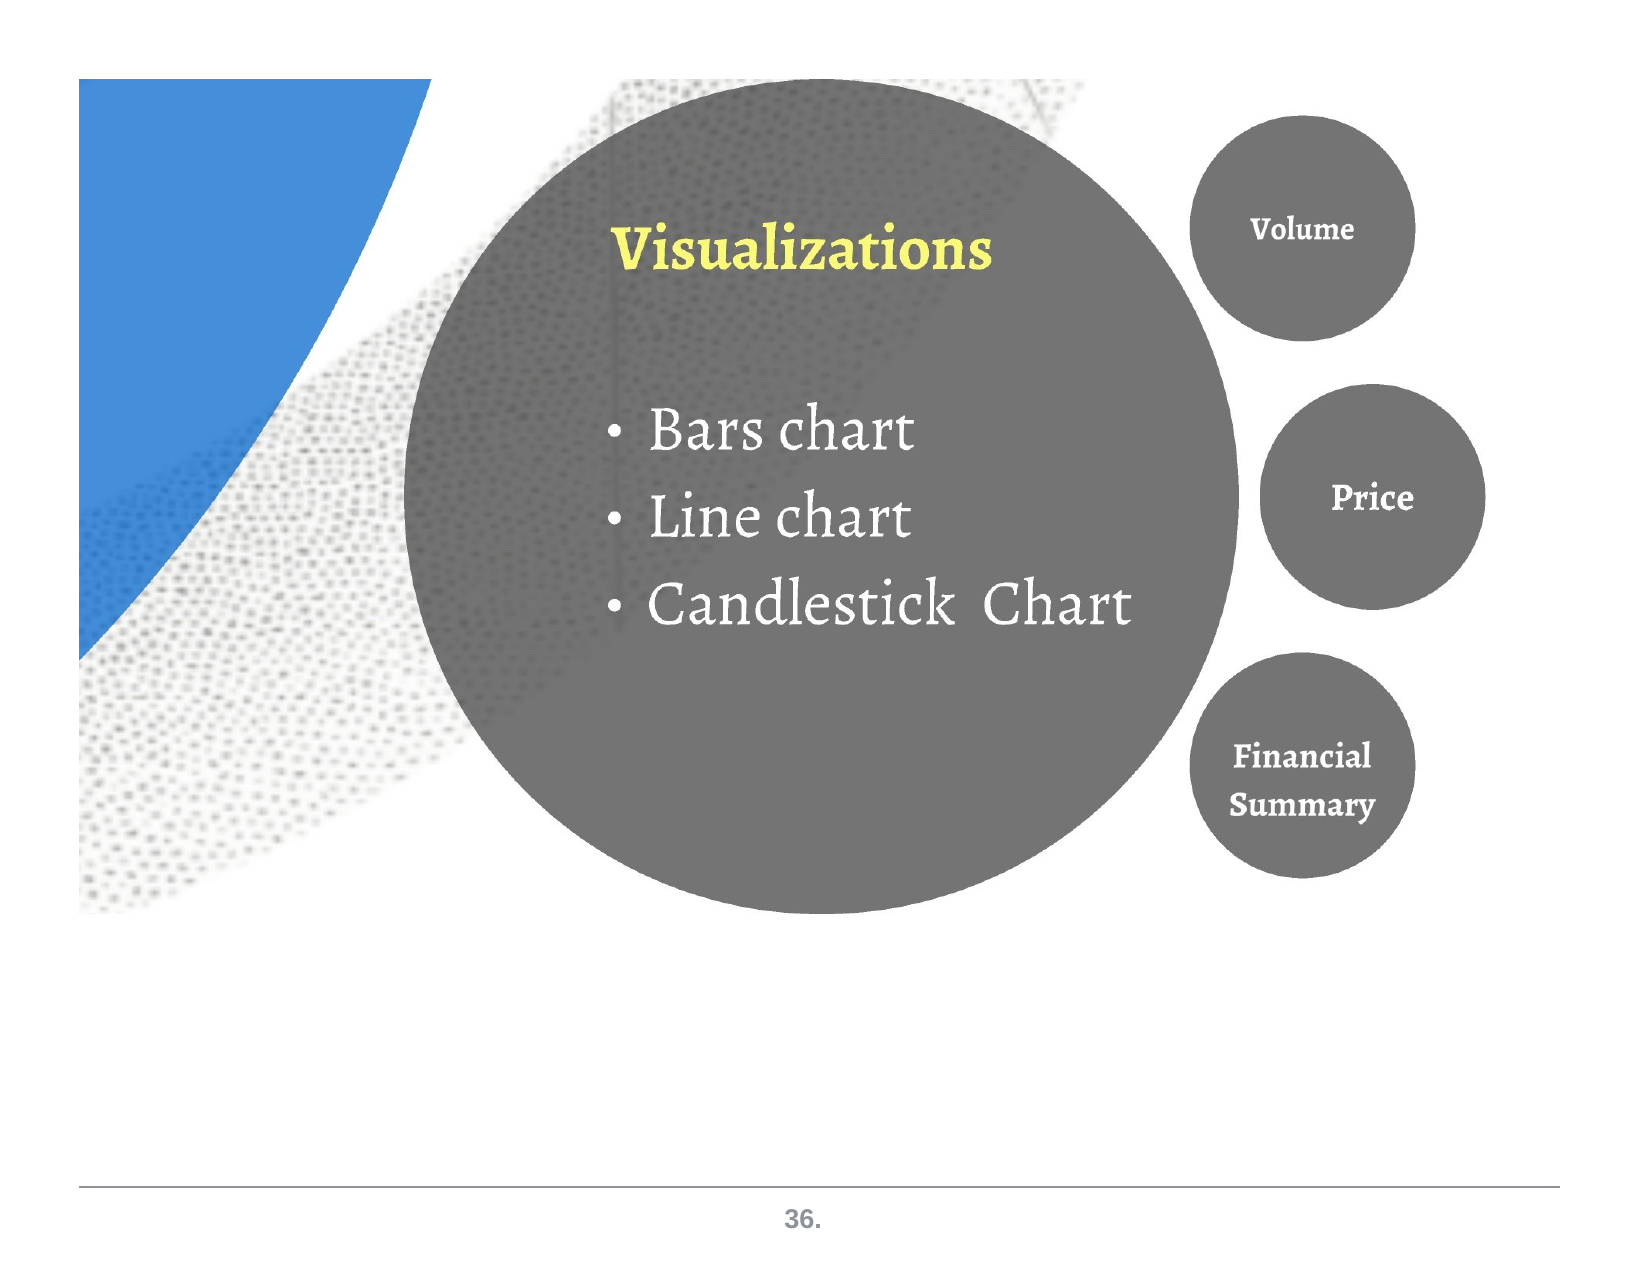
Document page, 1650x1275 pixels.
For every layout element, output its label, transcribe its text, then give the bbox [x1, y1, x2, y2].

slide_number 10. [778, 1201, 825, 1275]
text_box [79, 79, 1489, 914]
